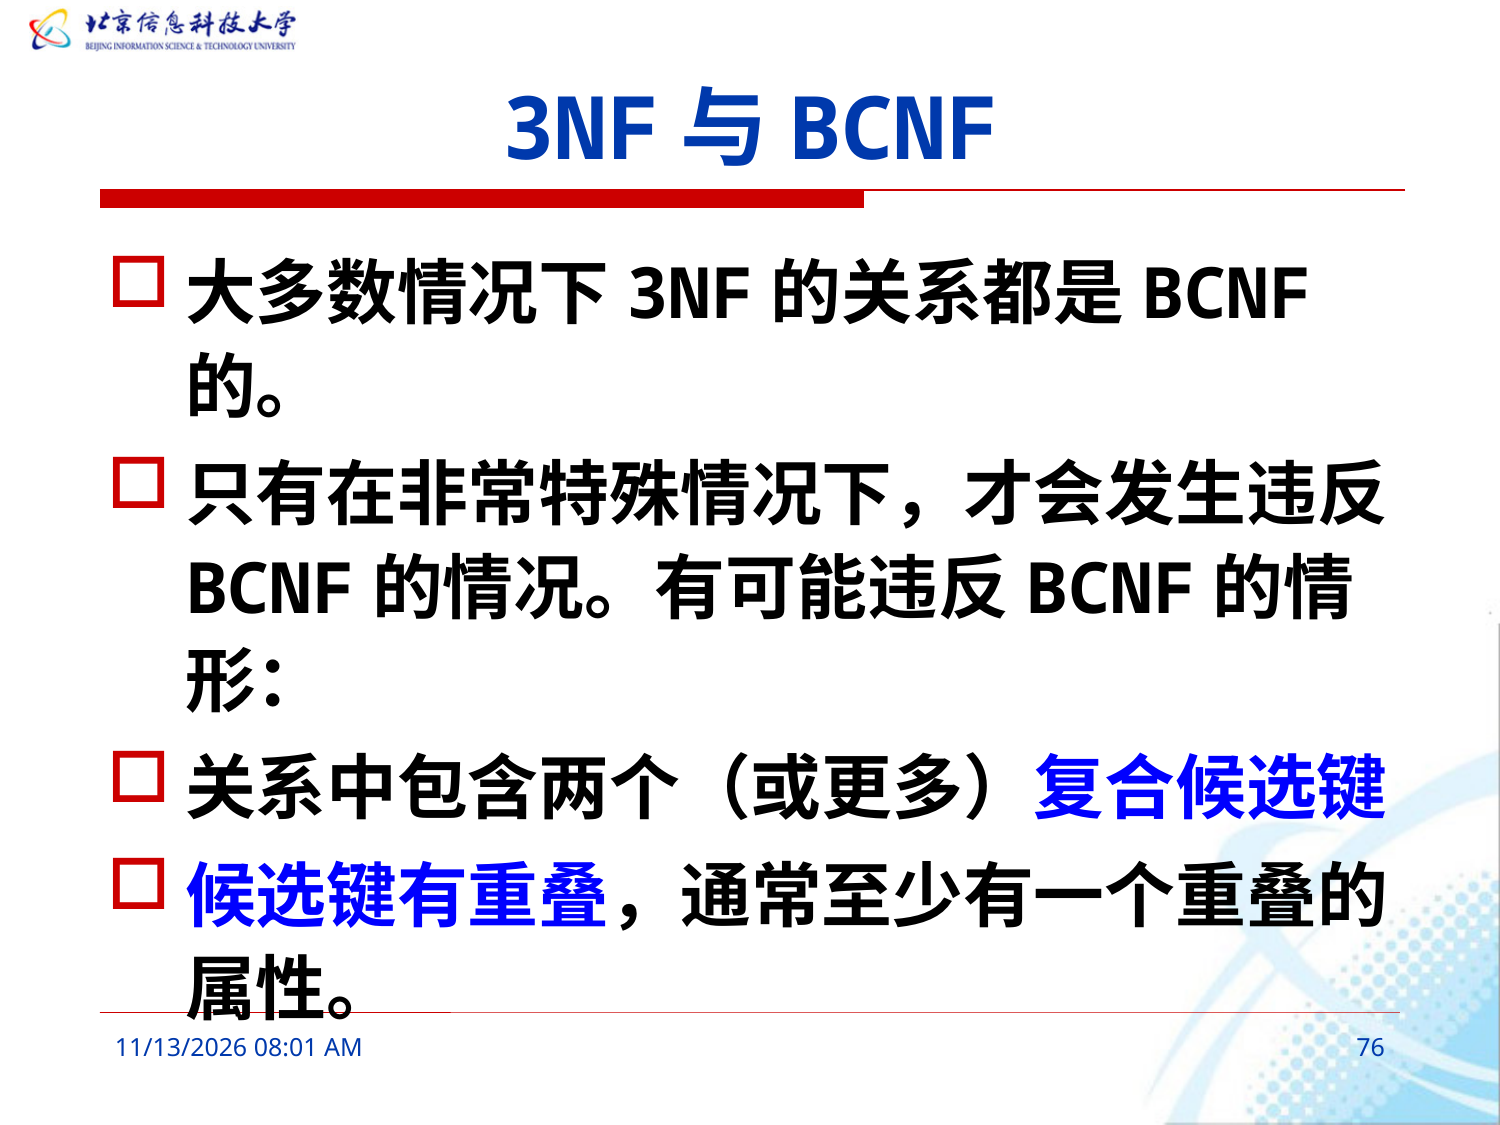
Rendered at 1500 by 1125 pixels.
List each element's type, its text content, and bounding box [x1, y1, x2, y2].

list 大多数情况下3NF的关系都是BCNF的。 只有在非常特殊情况下，才会发生违反BCNF的情况。有可能违反BCNF的情形： 关系中包含两个（或更多）复合候选键 候选键有重叠，通常至少有一个重叠的属性。 [92, 231, 1424, 1000]
title 3NF与BCNF [93, 49, 1407, 185]
slide_number 76 [1074, 1024, 1401, 1103]
picture [0, 0, 1500, 1125]
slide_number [99, 1024, 432, 1103]
